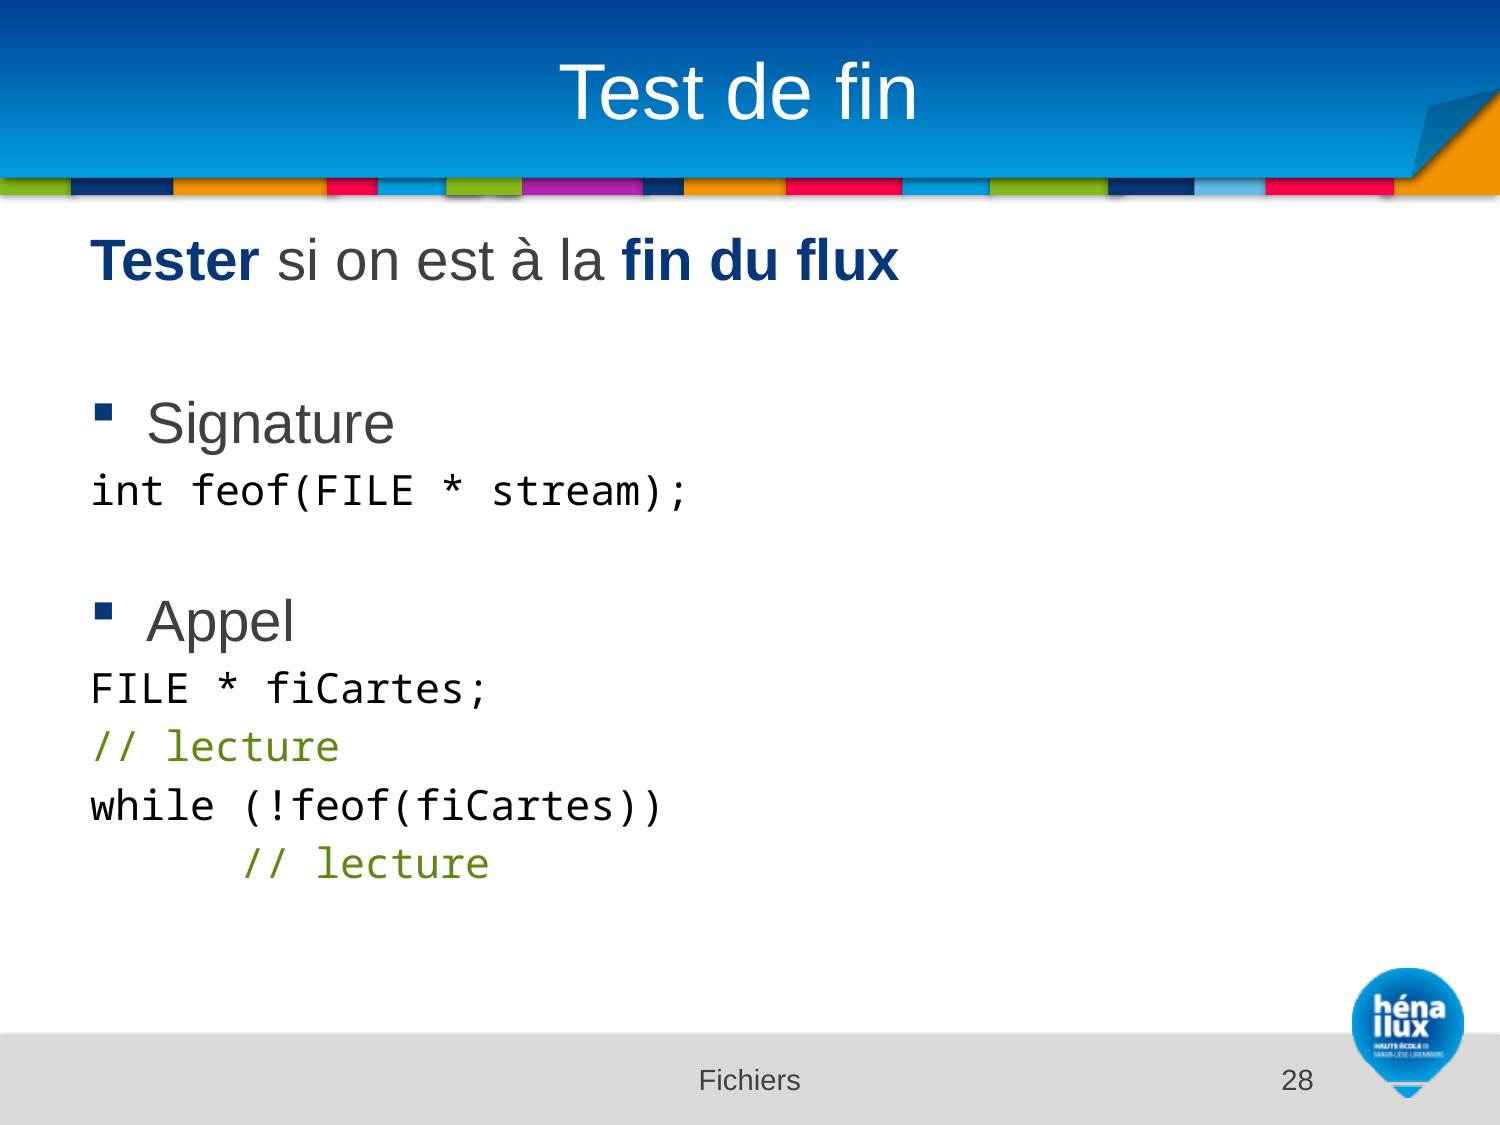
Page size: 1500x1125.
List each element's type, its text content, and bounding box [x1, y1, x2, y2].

list Tester si on est à la fin du flux Signature int feof(FILE * stream); Appel FILE * fiCartes; // lecture while (!feof(fiCartes)) // lecture [75, 214, 1425, 1005]
picture [1365, 985, 1450, 1067]
picture [1425, 968, 1464, 1016]
footer Fichiers [383, 1053, 1117, 1111]
title Test de fin [75, 10, 1425, 166]
slide_number 28 [1151, 1053, 1330, 1111]
picture [1352, 1032, 1464, 1098]
